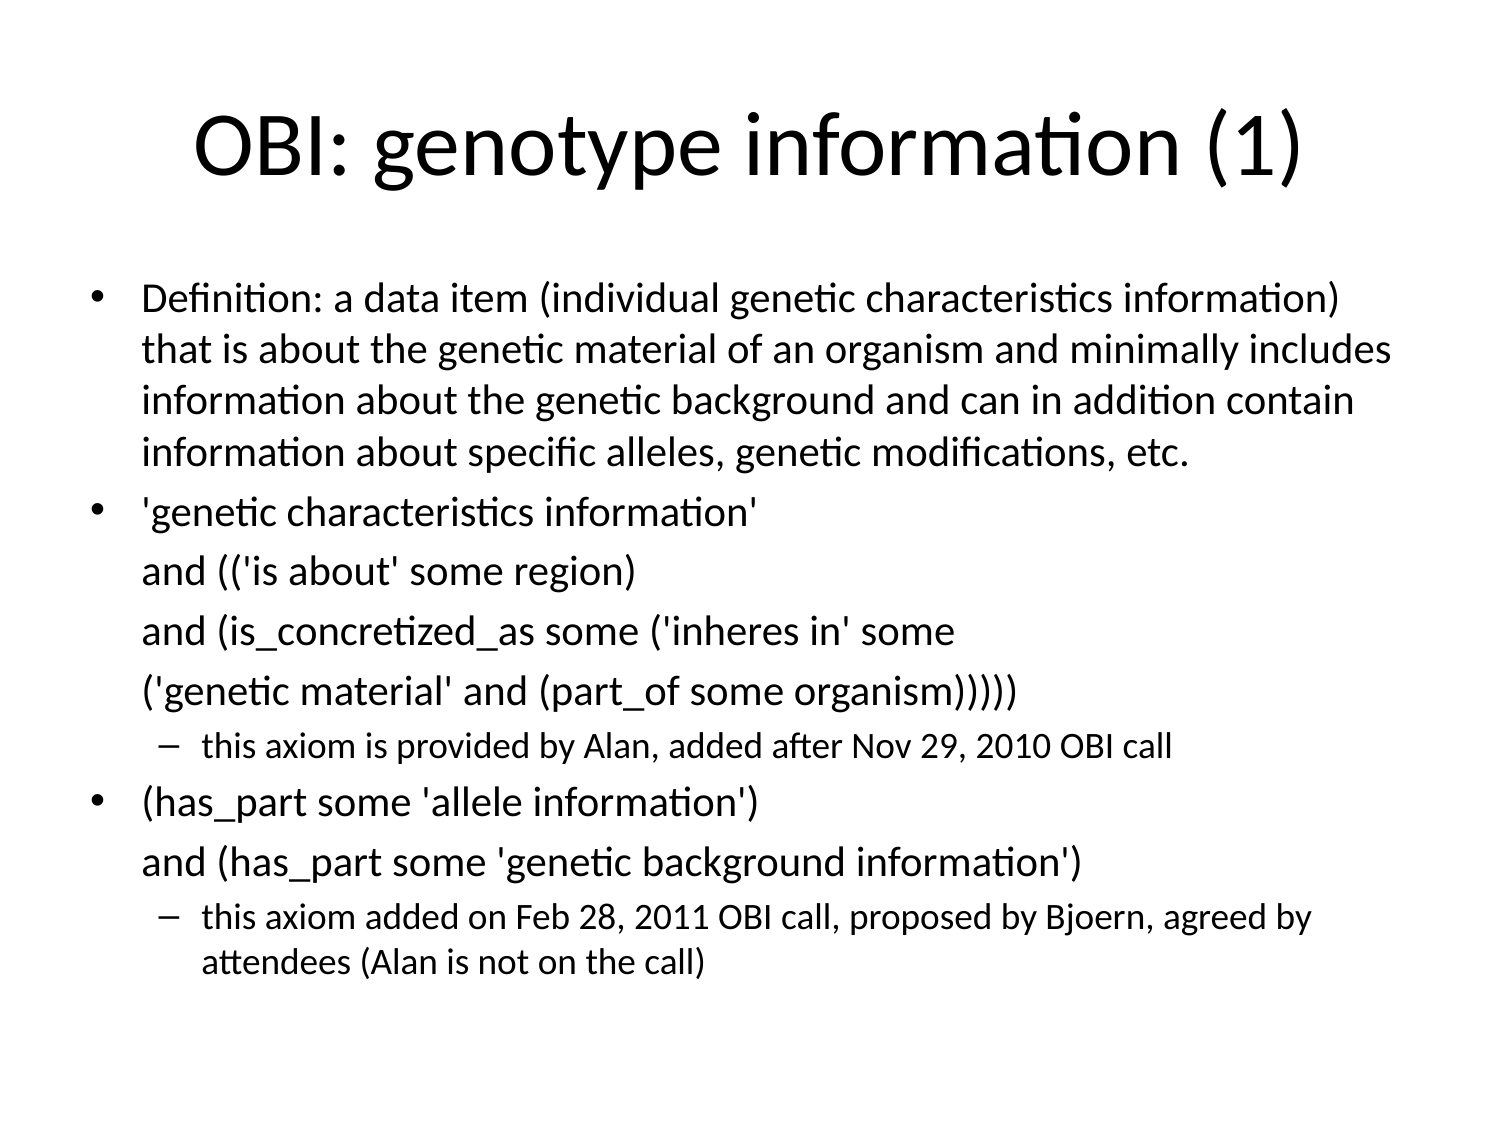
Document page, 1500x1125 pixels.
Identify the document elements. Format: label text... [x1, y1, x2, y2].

list Definition: a data item (individual genetic characteristics information) that is about the genetic material of an organism and minimally includes information about the genetic background and can in addition contain information about specific alleles, genetic modifications, etc. 'genetic characteristics information' and (('is about' some region) and (is_concretized_as some ('inheres in' some ('genetic material' and (part_of some organism))))) this axiom is provided by Alan, added after Nov 29, 2010 OBI call (has_part some 'allele information') and (has_part some 'genetic background information') this axiom added on Feb 28, 2011 OBI call, proposed by Bjoern, agreed by attendees (Alan is not on the call) [75, 262, 1425, 1005]
title OBI: genotype information (1) [75, 45, 1425, 233]
